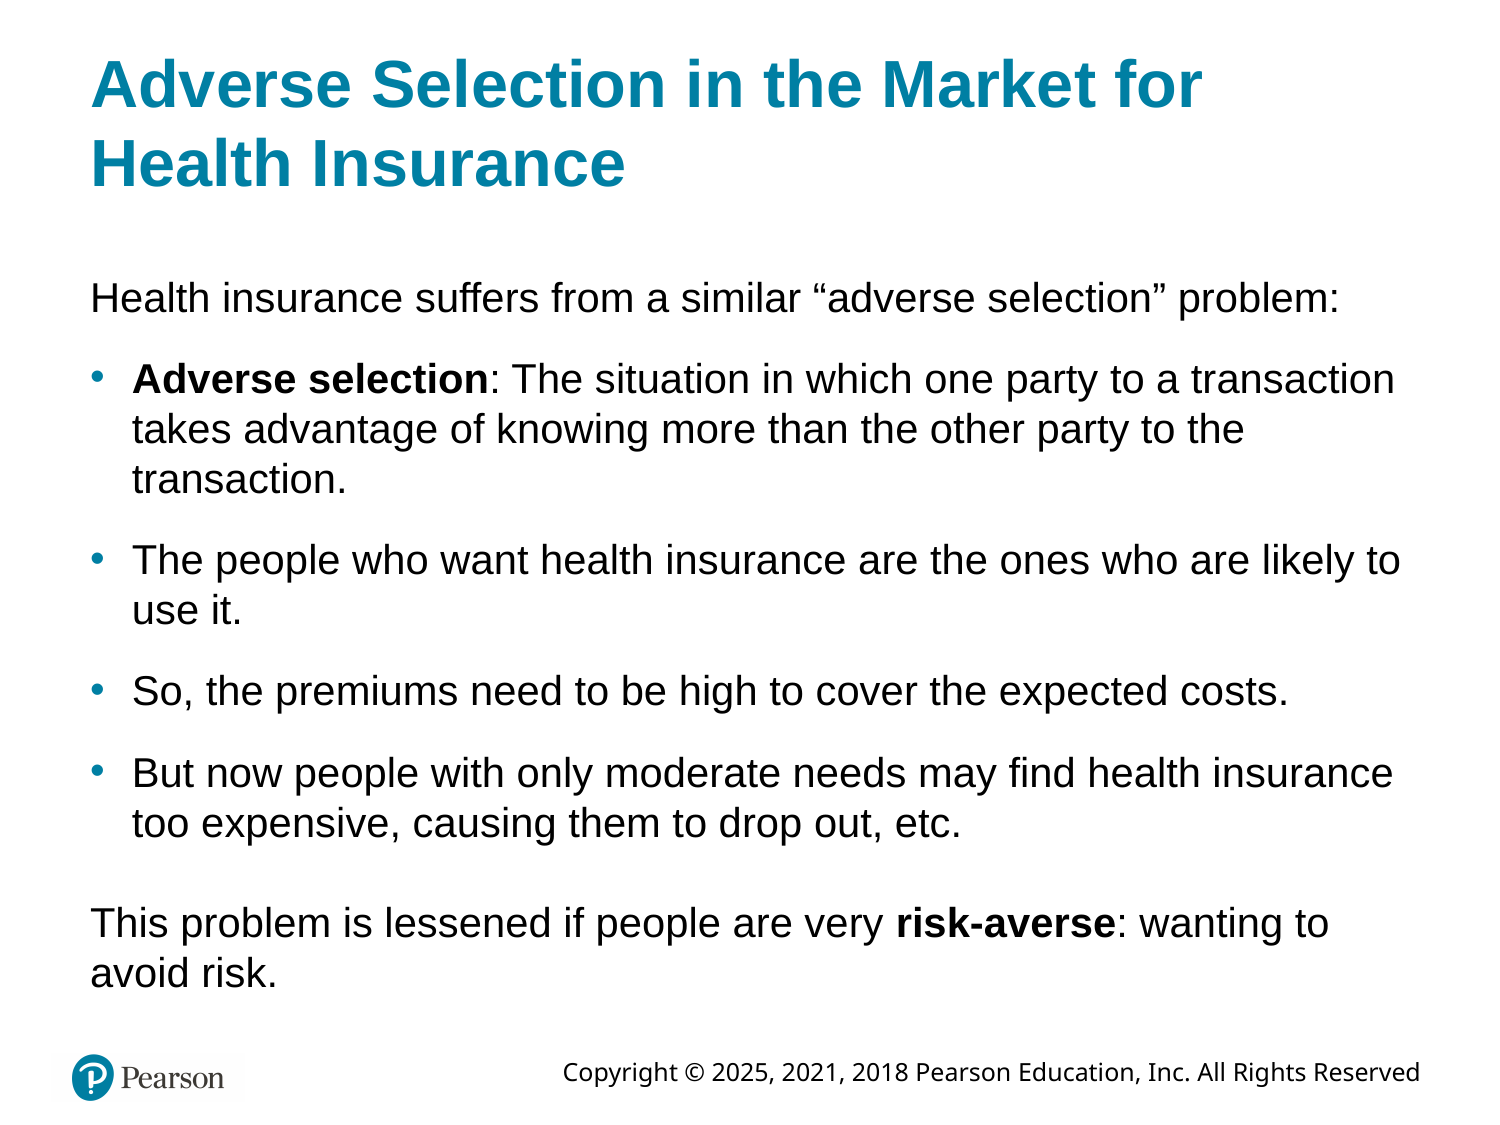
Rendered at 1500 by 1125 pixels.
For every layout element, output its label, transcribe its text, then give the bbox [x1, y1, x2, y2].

list Health insurance suffers from a similar “adverse selection” problem: Adverse selection: The situation in which one party to a transaction takes advantage of knowing more than the other party to the transaction. The people who want health insurance are the ones who are likely to use it. So, the premiums need to be high to cover the expected costs. But now people with only moderate needs may find health insurance too expensive, causing them to drop out, etc. [75, 255, 1425, 861]
list This problem is lessened if people are very risk-averse: wanting to avoid risk. [75, 880, 1425, 1015]
picture [51, 1053, 245, 1102]
title Adverse Selection in the Market for Health Insurance [75, 35, 1425, 216]
